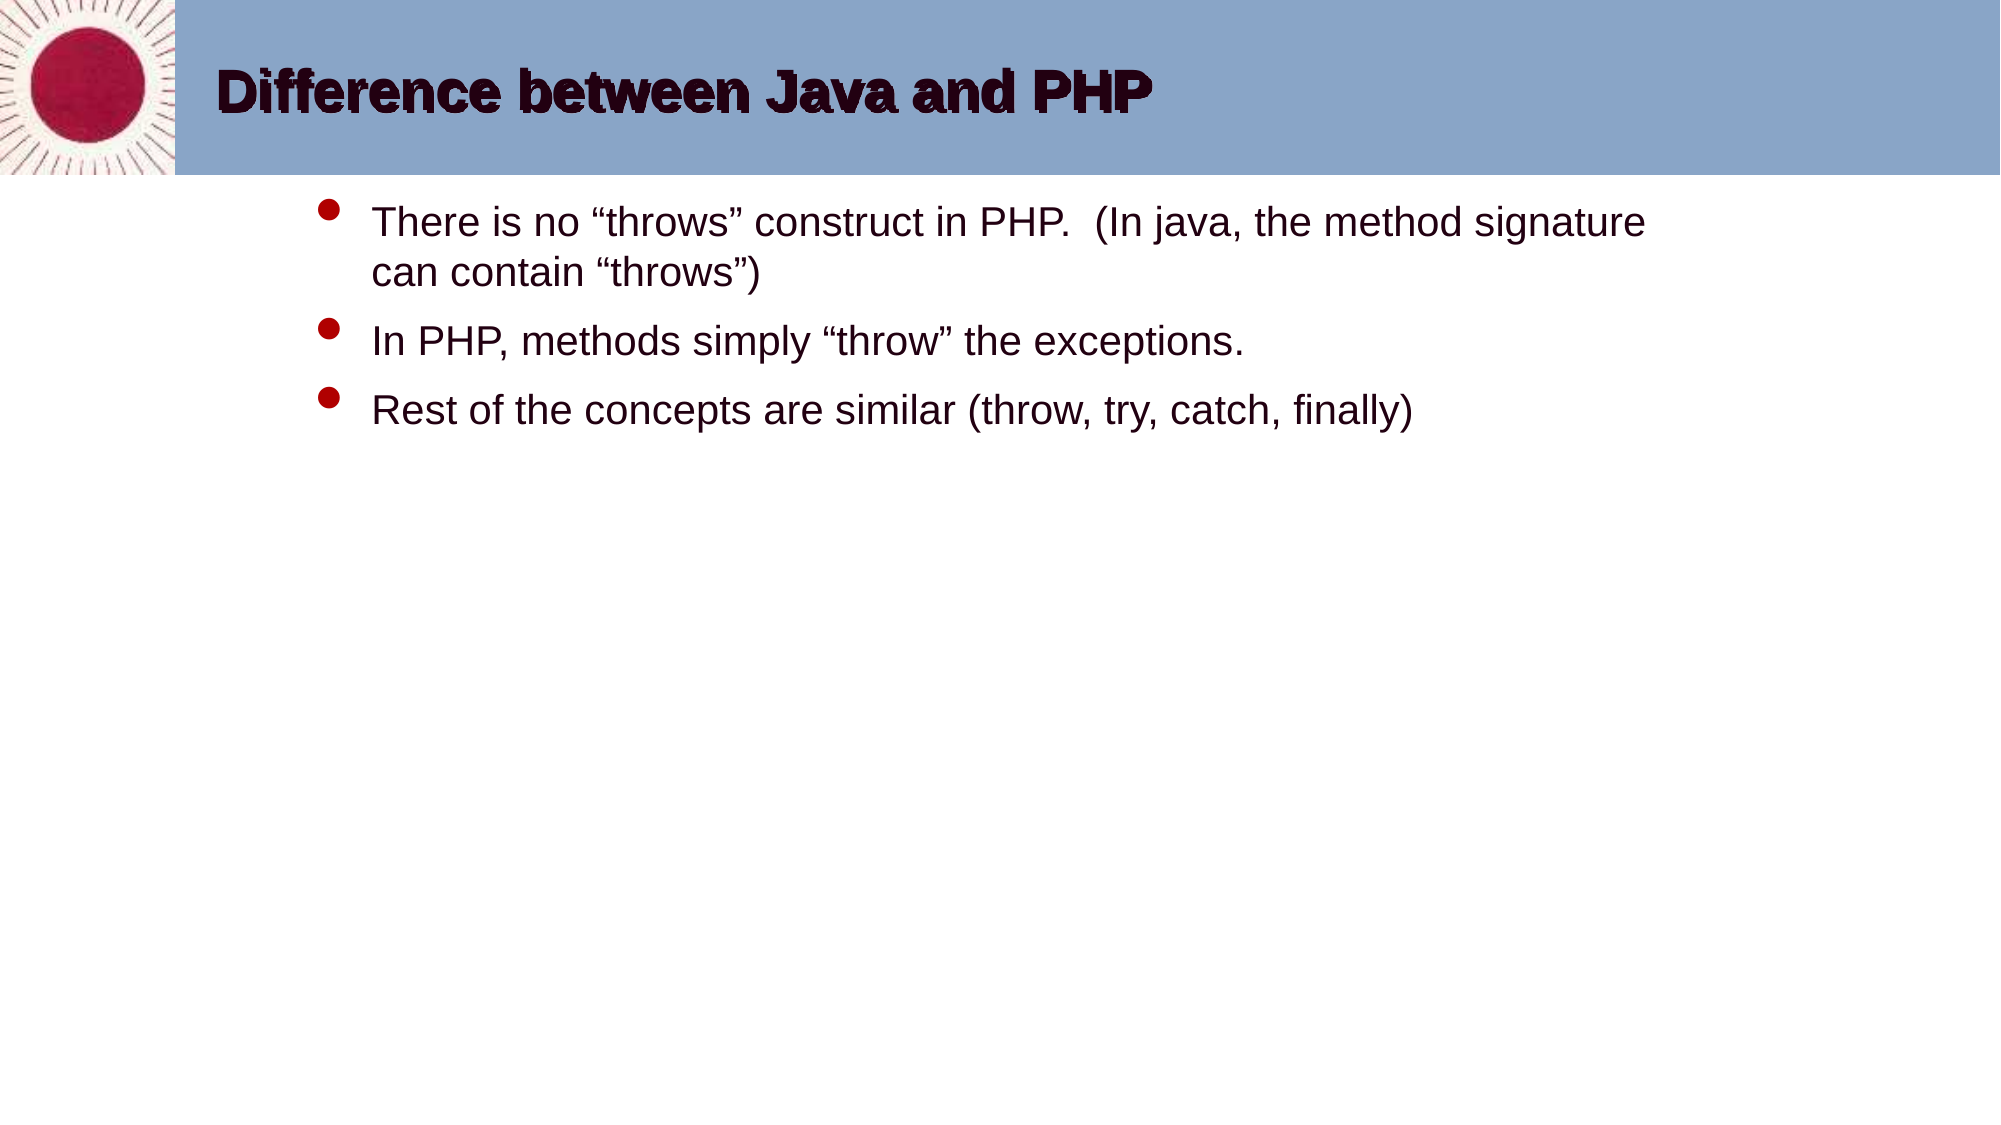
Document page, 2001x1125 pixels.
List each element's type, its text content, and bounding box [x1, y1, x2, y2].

title Difference between Java and PHP [199, 0, 2000, 176]
list There is no “throws” construct in PHP. (In java, the method signature can contain “throws”) In PHP, methods simply “throw” the exceptions. Rest of the concepts are similar (throw, try, catch, finally) [299, 187, 1688, 1006]
picture [0, 0, 175, 175]
